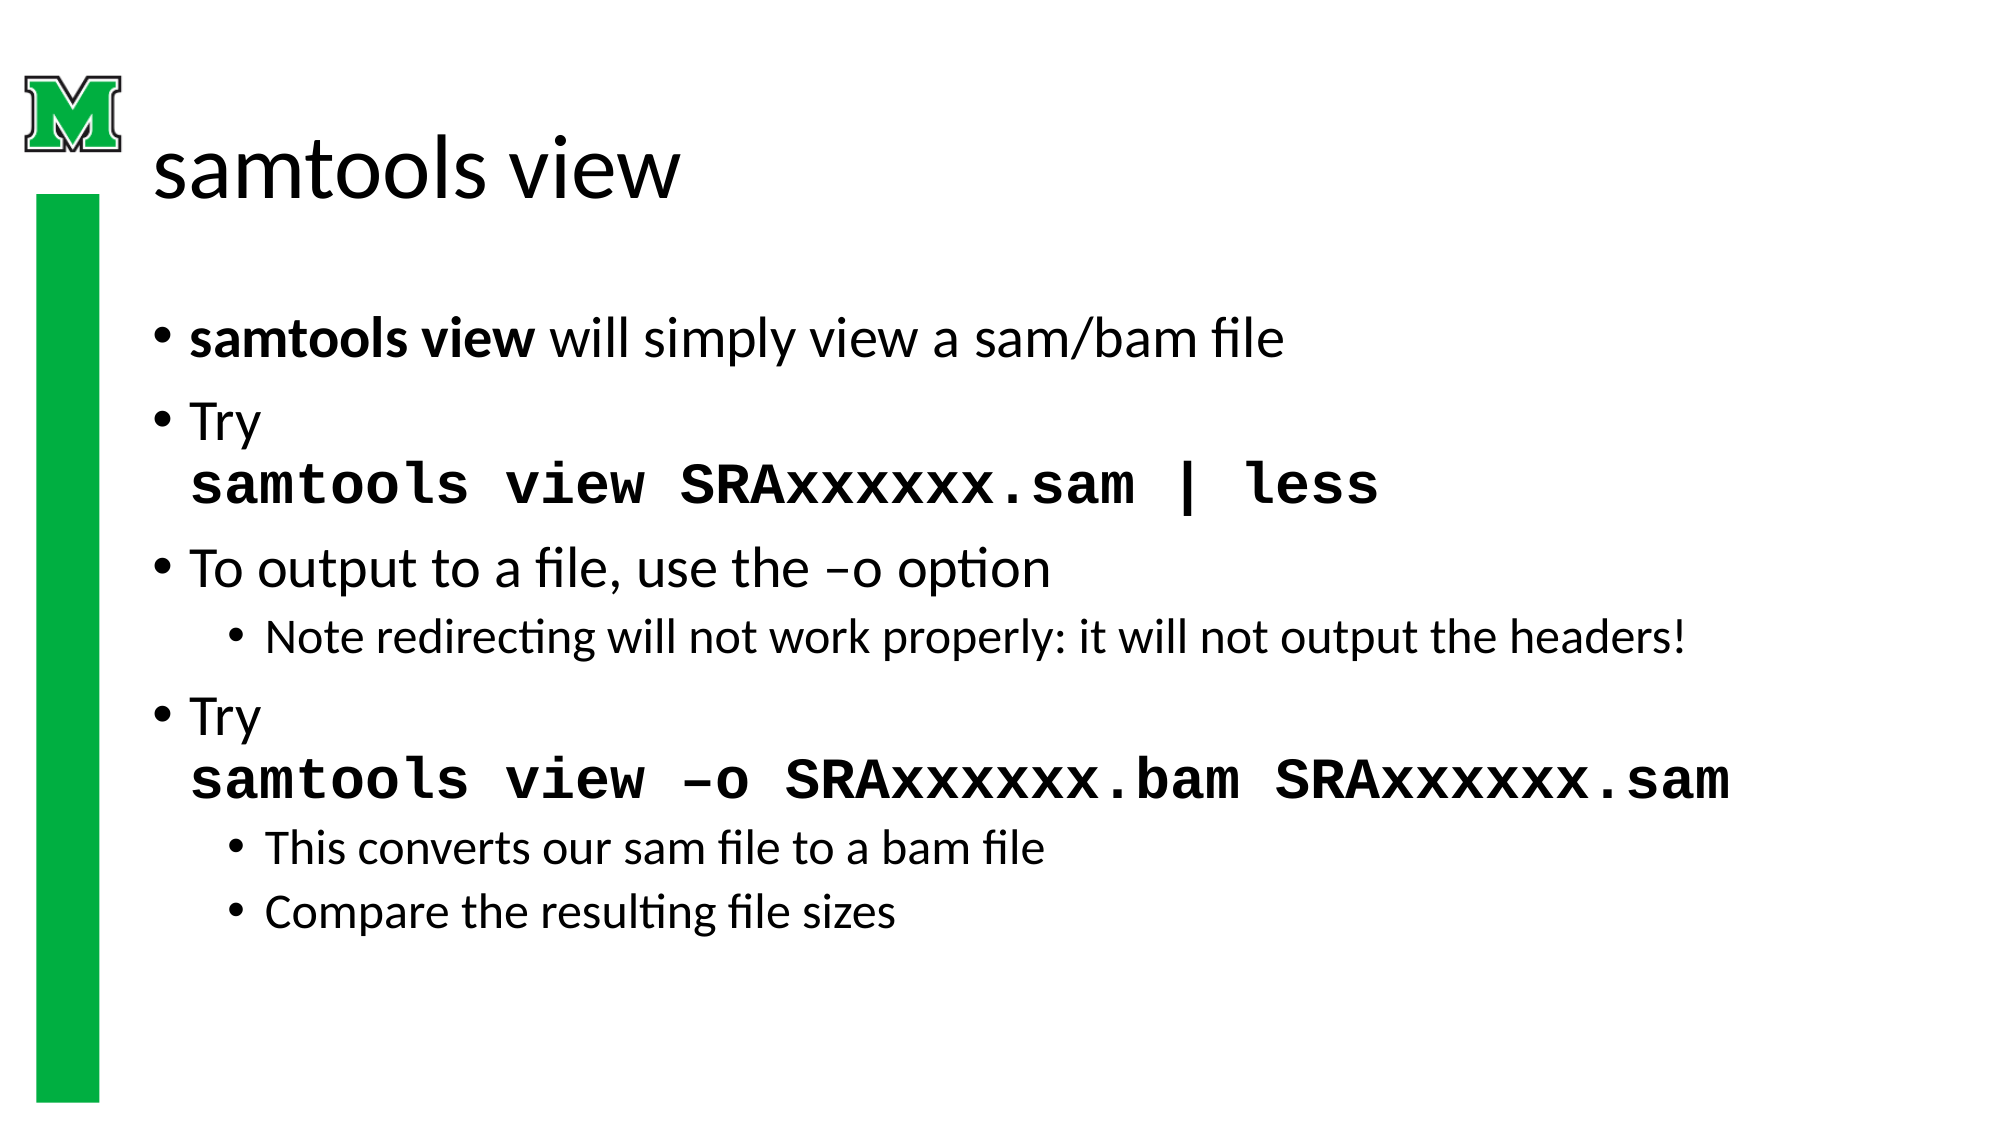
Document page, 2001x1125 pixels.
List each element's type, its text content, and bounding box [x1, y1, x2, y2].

picture [20, 59, 124, 169]
title samtools view [137, 59, 1863, 278]
list samtools view will simply view a sam/bam file Try samtools view SRAxxxxxx.sam | less To output to a file, use the –o option Note redirecting will not work properly: it will not output the headers! Try samtools view –o SRAxxxxxx.bam SRAxxxxxx.sam This converts our sam file to a bam file Compare the resulting file sizes [137, 299, 1863, 1014]
